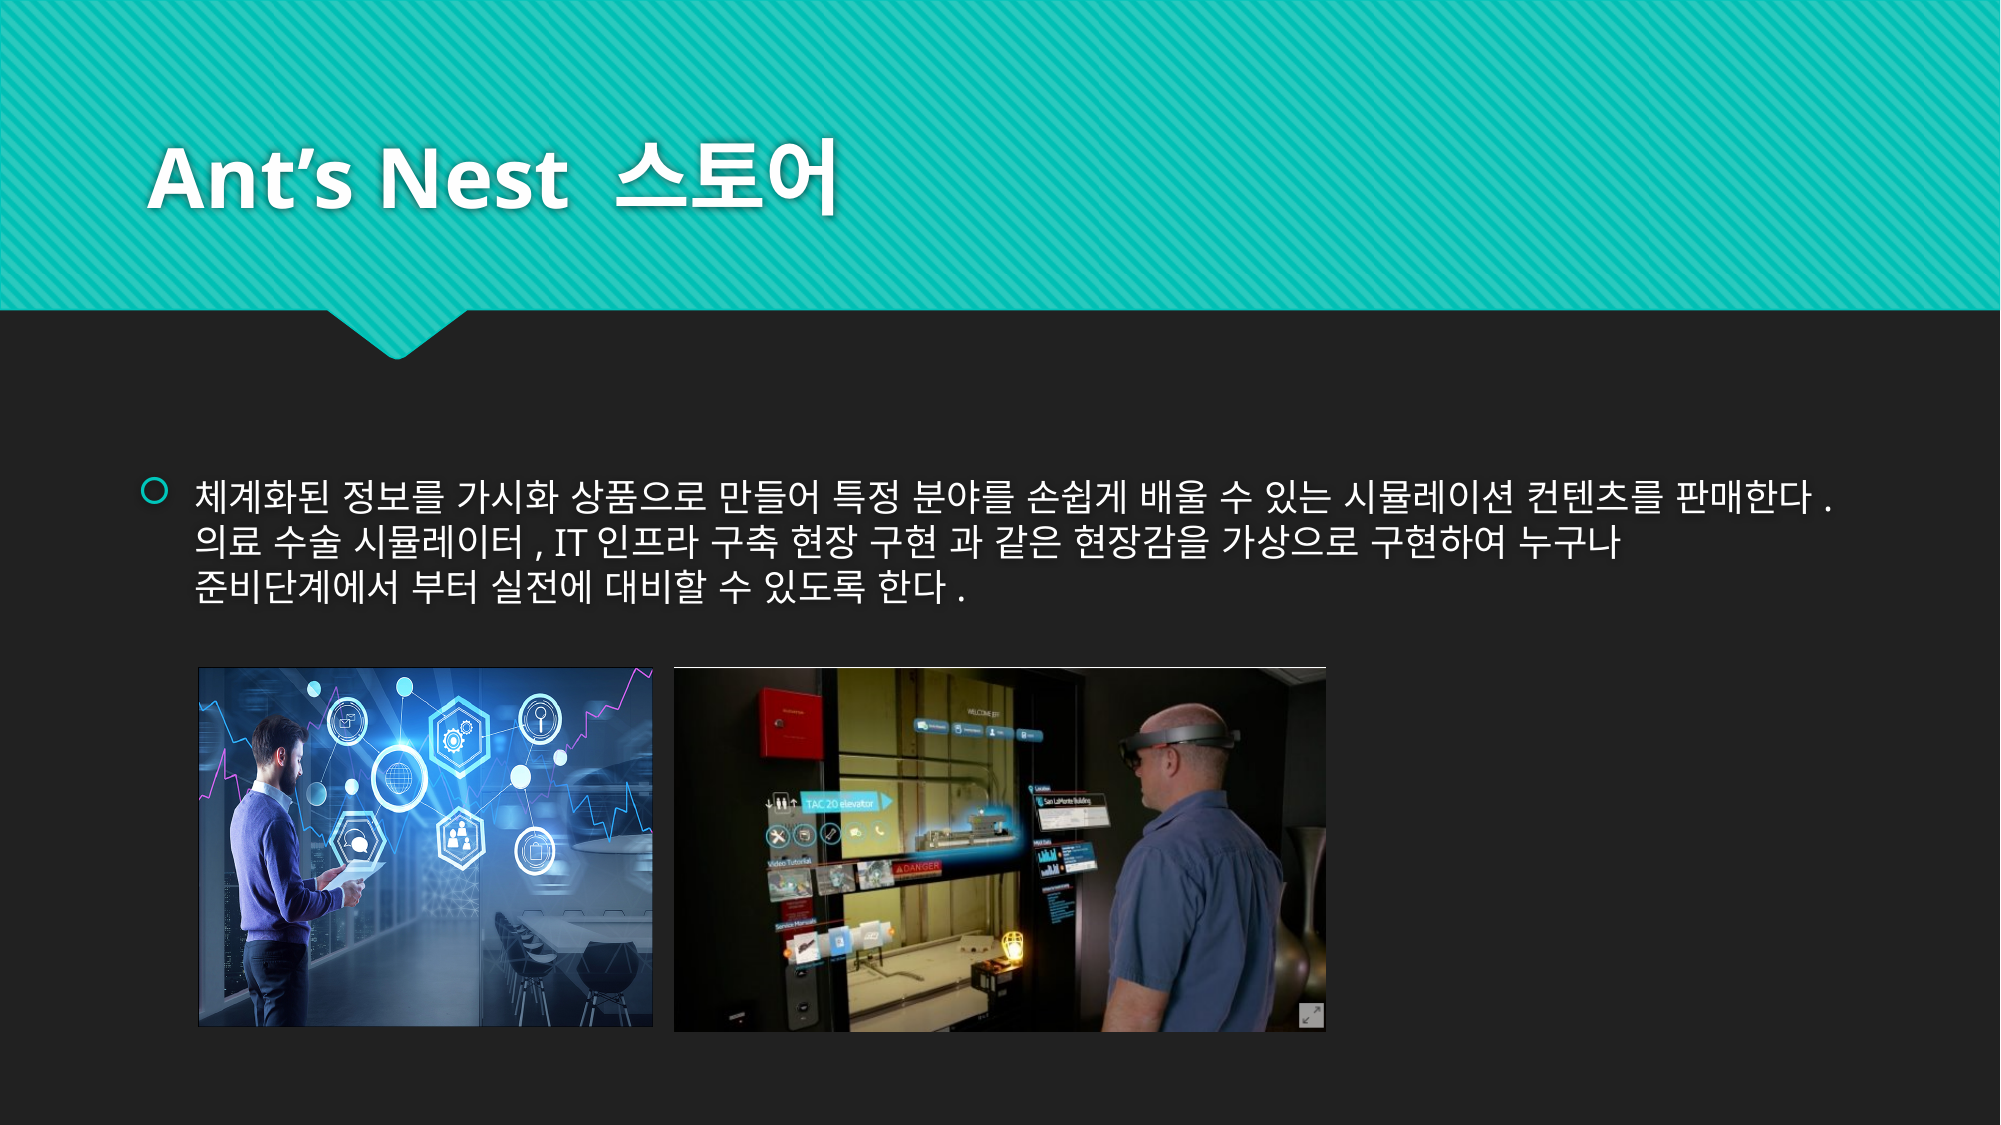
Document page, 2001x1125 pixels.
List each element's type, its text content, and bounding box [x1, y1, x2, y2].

picture [198, 667, 654, 1027]
list 체계화된 정보를 가시화 상품으로 만들어 특정 분야를 손쉽게 배울 수 있는 시뮬레이션 컨텐츠를 판매한다. 의료 수술 시뮬레이터, IT인프라 구축 현장 구현 과 같은 현장감을 가상으로 구현하여 누구나 준비단계에서 부터 실전에 대비할 수 있도록 한다. [122, 407, 1855, 675]
title Ant’s Nest 스토어 [132, 73, 1868, 233]
picture [674, 667, 1326, 1032]
